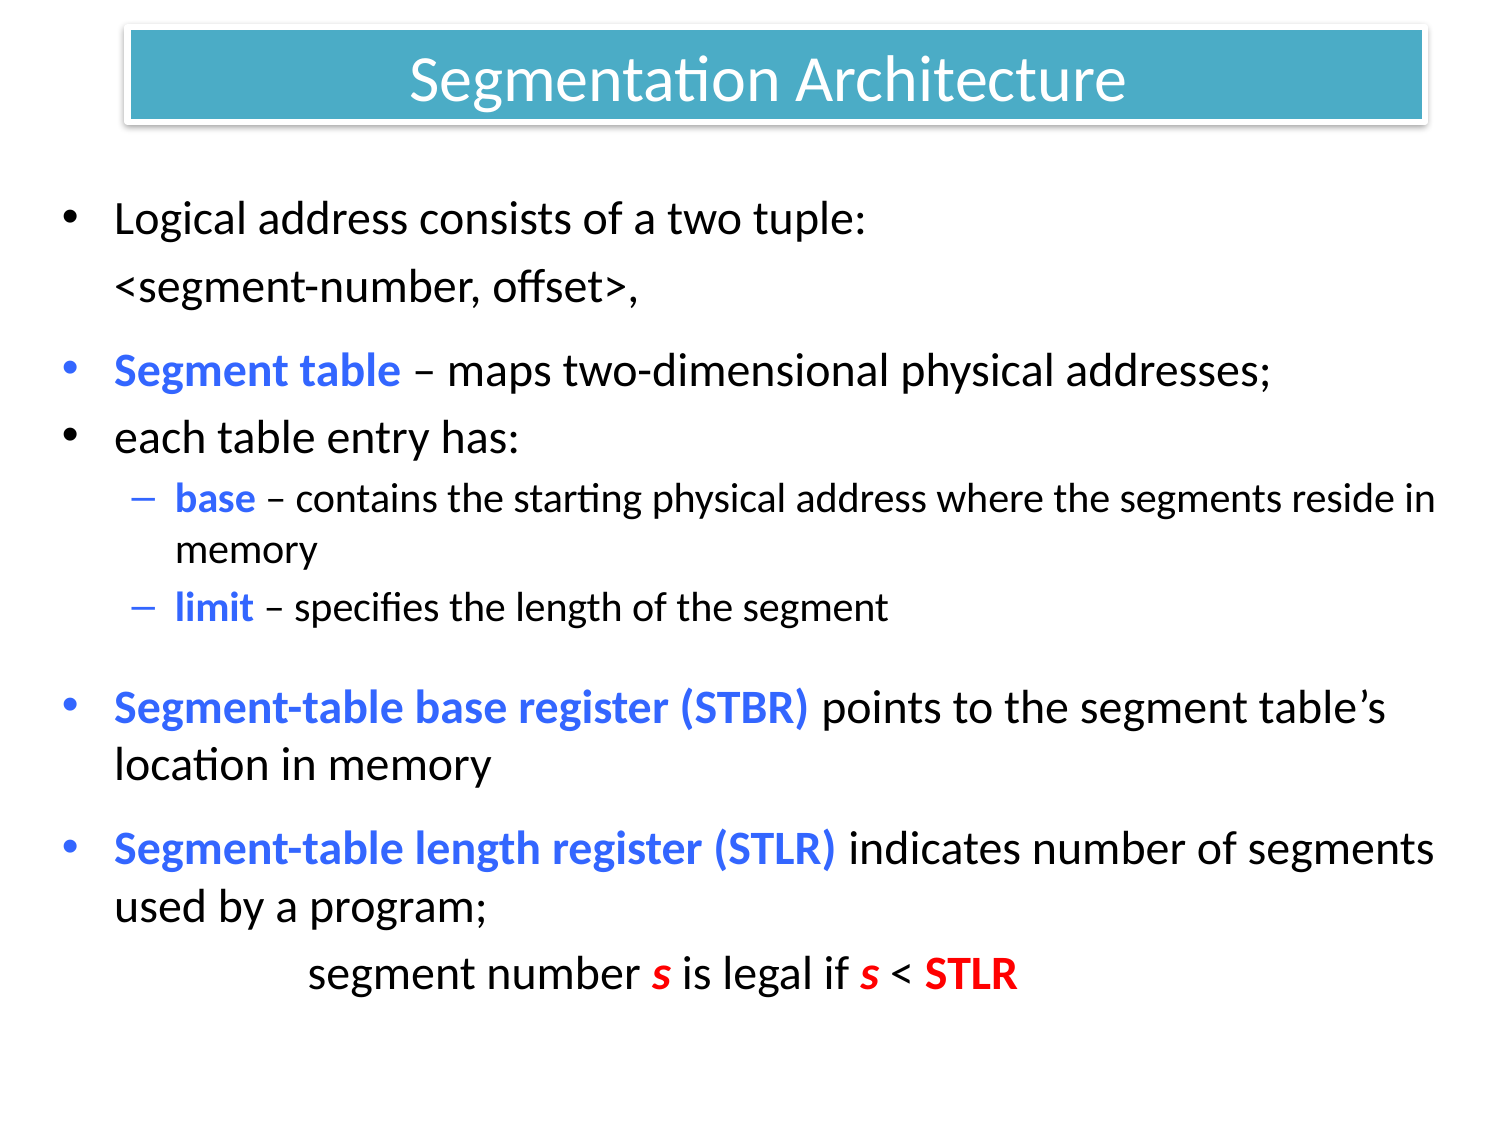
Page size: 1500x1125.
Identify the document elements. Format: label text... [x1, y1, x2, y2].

title Segmentation Architecture [124, 24, 1428, 125]
list Logical address consists of a two tuple: <segment-number, offset>, Segment table – maps two-dimensional physical addresses; each table entry has: base – contains the starting physical address where the segments reside in memory limit – specifies the length of the segment Segment-table base register (STBR) points to the segment table’s location in memory Segment-table length register (STLR) indicates number of segments used by a program; segment number s is legal if s < STLR [46, 179, 1454, 1009]
